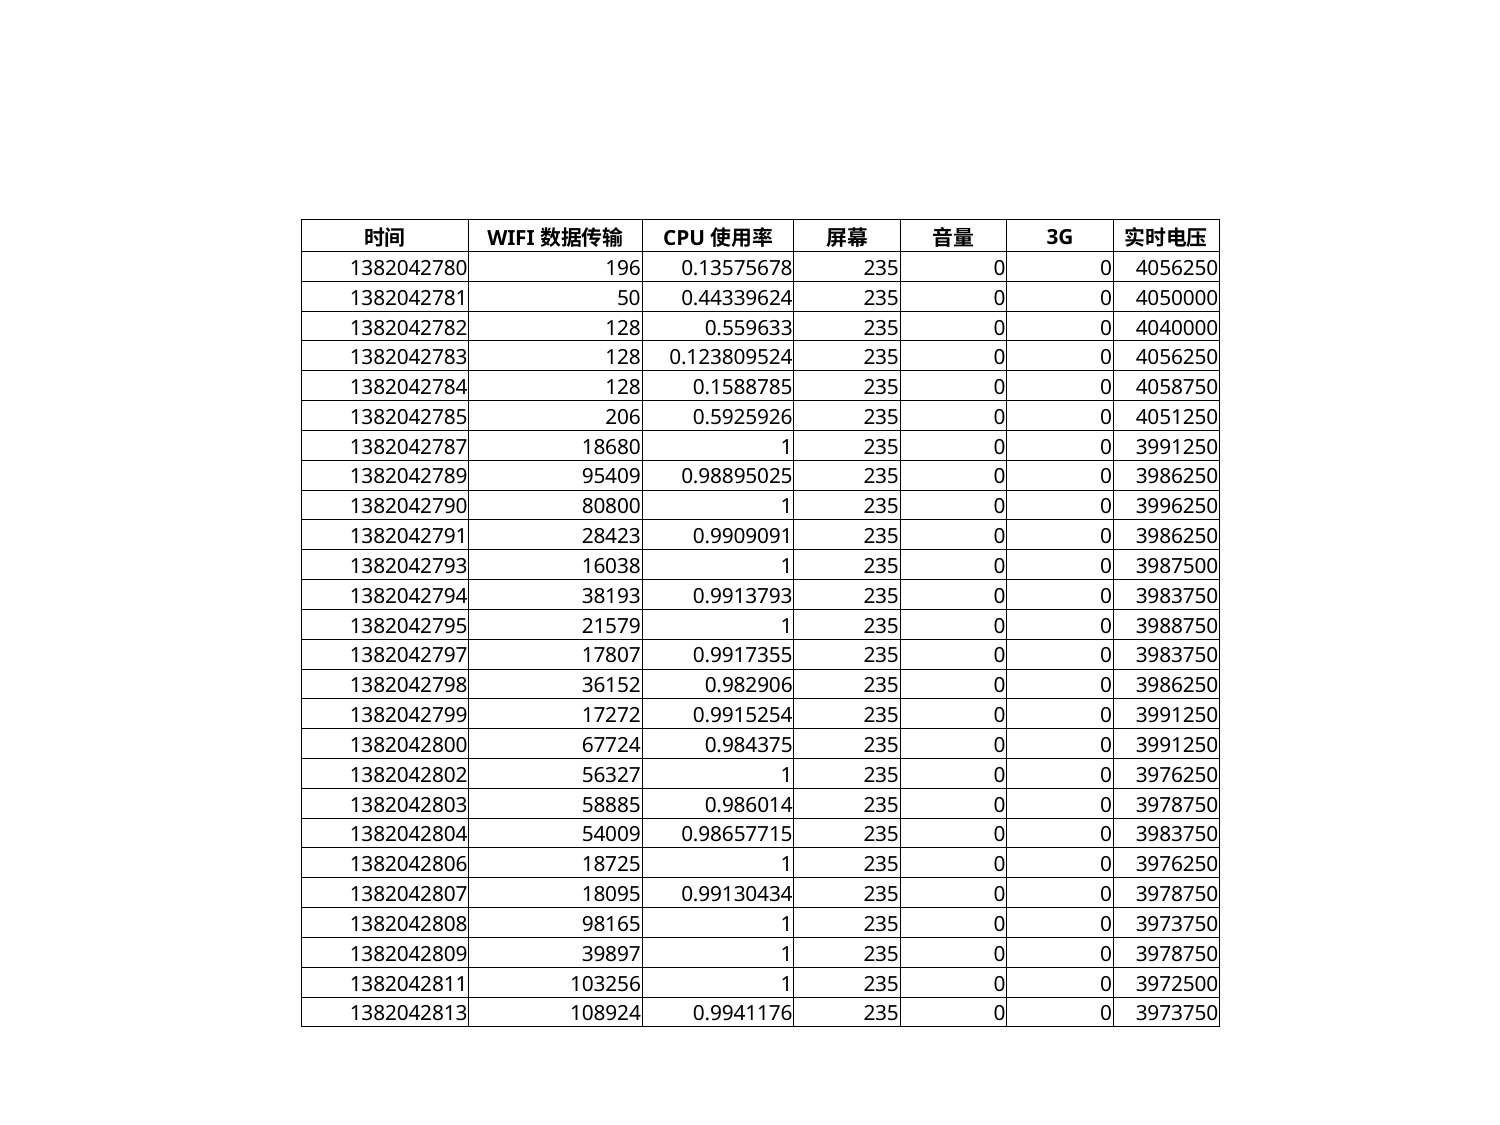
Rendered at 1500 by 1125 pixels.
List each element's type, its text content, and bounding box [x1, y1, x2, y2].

table_cell 1382042790 [302, 491, 468, 519]
table_cell 0 [1007, 610, 1113, 639]
table_cell 1382042791 [302, 520, 468, 549]
table_cell 235 [794, 491, 900, 519]
table_cell 0 [1007, 640, 1113, 669]
table_cell 3986250 [1114, 520, 1219, 549]
table_cell 0 [1007, 729, 1113, 758]
table_cell 0 [901, 819, 1006, 847]
table_cell 18095 [469, 878, 642, 907]
table_cell 16038 [469, 550, 642, 579]
table_header 时间 [302, 220, 468, 251]
table_cell 3976250 [1114, 759, 1219, 788]
table_cell 0 [1007, 431, 1113, 460]
table_cell 1 [643, 550, 793, 579]
table_cell 4050000 [1114, 282, 1219, 311]
table_cell 0 [1007, 848, 1113, 877]
table_cell 0.9909091 [643, 520, 793, 549]
table_cell 235 [794, 789, 900, 818]
table_cell 0 [901, 729, 1006, 758]
table_cell 3991250 [1114, 699, 1219, 728]
table_cell 0.9915254 [643, 699, 793, 728]
table_cell 235 [794, 759, 900, 788]
table_cell 0 [901, 341, 1006, 370]
table_cell 0 [901, 938, 1006, 967]
table_cell 1 [643, 968, 793, 997]
table_cell 0 [901, 610, 1006, 639]
table_cell 4040000 [1114, 312, 1219, 340]
table_cell 3976250 [1114, 848, 1219, 877]
table_cell 1382042781 [302, 282, 468, 311]
table_cell 0 [1007, 401, 1113, 430]
table_cell 67724 [469, 729, 642, 758]
table_cell 0 [1007, 580, 1113, 609]
table_cell 235 [794, 371, 900, 400]
table_cell 98165 [469, 908, 642, 937]
table_cell 128 [469, 341, 642, 370]
table_cell 38193 [469, 580, 642, 609]
table_cell 3983750 [1114, 819, 1219, 847]
table_cell 235 [794, 550, 900, 579]
table_cell 0 [901, 461, 1006, 490]
table_cell 4056250 [1114, 341, 1219, 370]
table_cell 235 [794, 312, 900, 340]
table_cell 0.982906 [643, 670, 793, 698]
table_cell 0 [1007, 550, 1113, 579]
table_cell 0 [901, 759, 1006, 788]
table_cell 0 [1007, 938, 1113, 967]
table_cell 1382042784 [302, 371, 468, 400]
table_cell 1382042813 [302, 998, 468, 1026]
table_cell 235 [794, 520, 900, 549]
table_cell 3978750 [1114, 938, 1219, 967]
table_cell 0 [1007, 520, 1113, 549]
table_cell 1382042809 [302, 938, 468, 967]
table_cell 1382042789 [302, 461, 468, 490]
table_cell 0 [901, 670, 1006, 698]
table_cell 3986250 [1114, 461, 1219, 490]
table_cell 1382042808 [302, 908, 468, 937]
table_cell 3973750 [1114, 908, 1219, 937]
table_cell 0 [1007, 819, 1113, 847]
table_cell 235 [794, 640, 900, 669]
table_cell 0.9941176 [643, 998, 793, 1026]
table_cell 1382042783 [302, 341, 468, 370]
table_cell 235 [794, 938, 900, 967]
table_cell 0.5925926 [643, 401, 793, 430]
table_header 实时电压 [1114, 220, 1219, 251]
table_cell 4056250 [1114, 252, 1219, 281]
table_cell 1 [643, 759, 793, 788]
table_cell 0.99130434 [643, 878, 793, 907]
table_cell 54009 [469, 819, 642, 847]
table_cell 1382042800 [302, 729, 468, 758]
table_cell 0.984375 [643, 729, 793, 758]
table_cell 3991250 [1114, 431, 1219, 460]
table_cell 3996250 [1114, 491, 1219, 519]
table_cell 3983750 [1114, 640, 1219, 669]
table_cell 0 [1007, 699, 1113, 728]
table_cell 108924 [469, 998, 642, 1026]
table_cell 1382042795 [302, 610, 468, 639]
table_cell 235 [794, 431, 900, 460]
table_cell 1382042782 [302, 312, 468, 340]
table_cell 3972500 [1114, 968, 1219, 997]
table_cell 0 [901, 520, 1006, 549]
table_cell 17807 [469, 640, 642, 669]
table_cell 0 [901, 312, 1006, 340]
table_cell 0.13575678 [643, 252, 793, 281]
table_cell 1 [643, 491, 793, 519]
table_cell 0 [901, 550, 1006, 579]
table_cell 3987500 [1114, 550, 1219, 579]
table_cell 1382042803 [302, 789, 468, 818]
table_cell 17272 [469, 699, 642, 728]
table_cell 1382042787 [302, 431, 468, 460]
table_cell 235 [794, 670, 900, 698]
table_cell 1 [643, 908, 793, 937]
table_cell 0 [1007, 998, 1113, 1026]
table_cell 235 [794, 878, 900, 907]
table_cell 1382042785 [302, 401, 468, 430]
table_cell 128 [469, 371, 642, 400]
table_cell 235 [794, 252, 900, 281]
table_cell 0.9917355 [643, 640, 793, 669]
table_cell 0 [1007, 491, 1113, 519]
table_cell 235 [794, 819, 900, 847]
table_cell 0 [901, 371, 1006, 400]
table_cell 235 [794, 699, 900, 728]
table_cell 3978750 [1114, 789, 1219, 818]
table_cell 3978750 [1114, 878, 1219, 907]
table_cell 235 [794, 341, 900, 370]
table_cell 0 [1007, 461, 1113, 490]
table_cell 1382042811 [302, 968, 468, 997]
table_cell 0 [901, 282, 1006, 311]
table_cell 0 [1007, 968, 1113, 997]
table_cell 235 [794, 908, 900, 937]
table_header 屏幕 [794, 220, 900, 251]
table_cell 95409 [469, 461, 642, 490]
table_cell 0.98895025 [643, 461, 793, 490]
table_cell 0 [901, 968, 1006, 997]
table_cell 0 [901, 789, 1006, 818]
table_cell 0 [1007, 341, 1113, 370]
table_cell 1382042793 [302, 550, 468, 579]
table_cell 39897 [469, 938, 642, 967]
table_cell 0 [1007, 789, 1113, 818]
table_cell 0 [901, 908, 1006, 937]
table_cell 0 [901, 431, 1006, 460]
table_cell 0.98657715 [643, 819, 793, 847]
table_cell 50 [469, 282, 642, 311]
table_cell 0 [1007, 312, 1113, 340]
table_cell 235 [794, 461, 900, 490]
table_cell 1382042804 [302, 819, 468, 847]
table_cell 0.986014 [643, 789, 793, 818]
table_cell 0 [1007, 878, 1113, 907]
table_cell 0 [1007, 908, 1113, 937]
table_cell 0 [901, 878, 1006, 907]
table_cell 1382042799 [302, 699, 468, 728]
table_cell 235 [794, 580, 900, 609]
table_header 音量 [901, 220, 1006, 251]
table_cell 18725 [469, 848, 642, 877]
table_cell 1382042797 [302, 640, 468, 669]
table_cell 0.44339624 [643, 282, 793, 311]
table_cell 1 [643, 610, 793, 639]
table_cell 36152 [469, 670, 642, 698]
table_cell 1382042798 [302, 670, 468, 698]
table_cell 1382042780 [302, 252, 468, 281]
table_cell 235 [794, 968, 900, 997]
table_cell 0 [901, 491, 1006, 519]
table_cell 235 [794, 282, 900, 311]
table_cell 0 [1007, 282, 1113, 311]
table_cell 128 [469, 312, 642, 340]
table_cell 1382042802 [302, 759, 468, 788]
table_cell 235 [794, 729, 900, 758]
table_cell 0.123809524 [643, 341, 793, 370]
table_header 3G [1007, 220, 1113, 251]
table_cell 0 [901, 252, 1006, 281]
table_header WIFI数据传输 [469, 220, 642, 251]
table_cell 1 [643, 848, 793, 877]
table_cell 0.559633 [643, 312, 793, 340]
table_cell 206 [469, 401, 642, 430]
table_cell 235 [794, 401, 900, 430]
table_cell 196 [469, 252, 642, 281]
table_cell 0.1588785 [643, 371, 793, 400]
table_cell 0 [901, 699, 1006, 728]
table_cell 1382042806 [302, 848, 468, 877]
table_cell 3973750 [1114, 998, 1219, 1026]
table_cell 3991250 [1114, 729, 1219, 758]
table_cell 0 [1007, 759, 1113, 788]
table_cell 0 [901, 401, 1006, 430]
table_cell 28423 [469, 520, 642, 549]
table_cell 1 [643, 938, 793, 967]
table_cell 0 [1007, 371, 1113, 400]
table_cell 0 [1007, 252, 1113, 281]
table_cell 1 [643, 431, 793, 460]
table_cell 1382042794 [302, 580, 468, 609]
table_cell 18680 [469, 431, 642, 460]
table_cell 4058750 [1114, 371, 1219, 400]
table_cell 3988750 [1114, 610, 1219, 639]
table_cell 103256 [469, 968, 642, 997]
table_cell 3986250 [1114, 670, 1219, 698]
table_cell 0 [901, 640, 1006, 669]
table_cell 56327 [469, 759, 642, 788]
table_cell 0 [901, 580, 1006, 609]
table_cell 4051250 [1114, 401, 1219, 430]
table_header CPU使用率 [643, 220, 793, 251]
table_cell 235 [794, 848, 900, 877]
table_cell 21579 [469, 610, 642, 639]
table_cell 1382042807 [302, 878, 468, 907]
table_cell 0.9913793 [643, 580, 793, 609]
table_cell 3983750 [1114, 580, 1219, 609]
table_cell 58885 [469, 789, 642, 818]
table_cell 0 [901, 848, 1006, 877]
table_cell 0 [901, 998, 1006, 1026]
table_cell 0 [1007, 670, 1113, 698]
table_cell 80800 [469, 491, 642, 519]
table_cell 235 [794, 998, 900, 1026]
table_cell 235 [794, 610, 900, 639]
